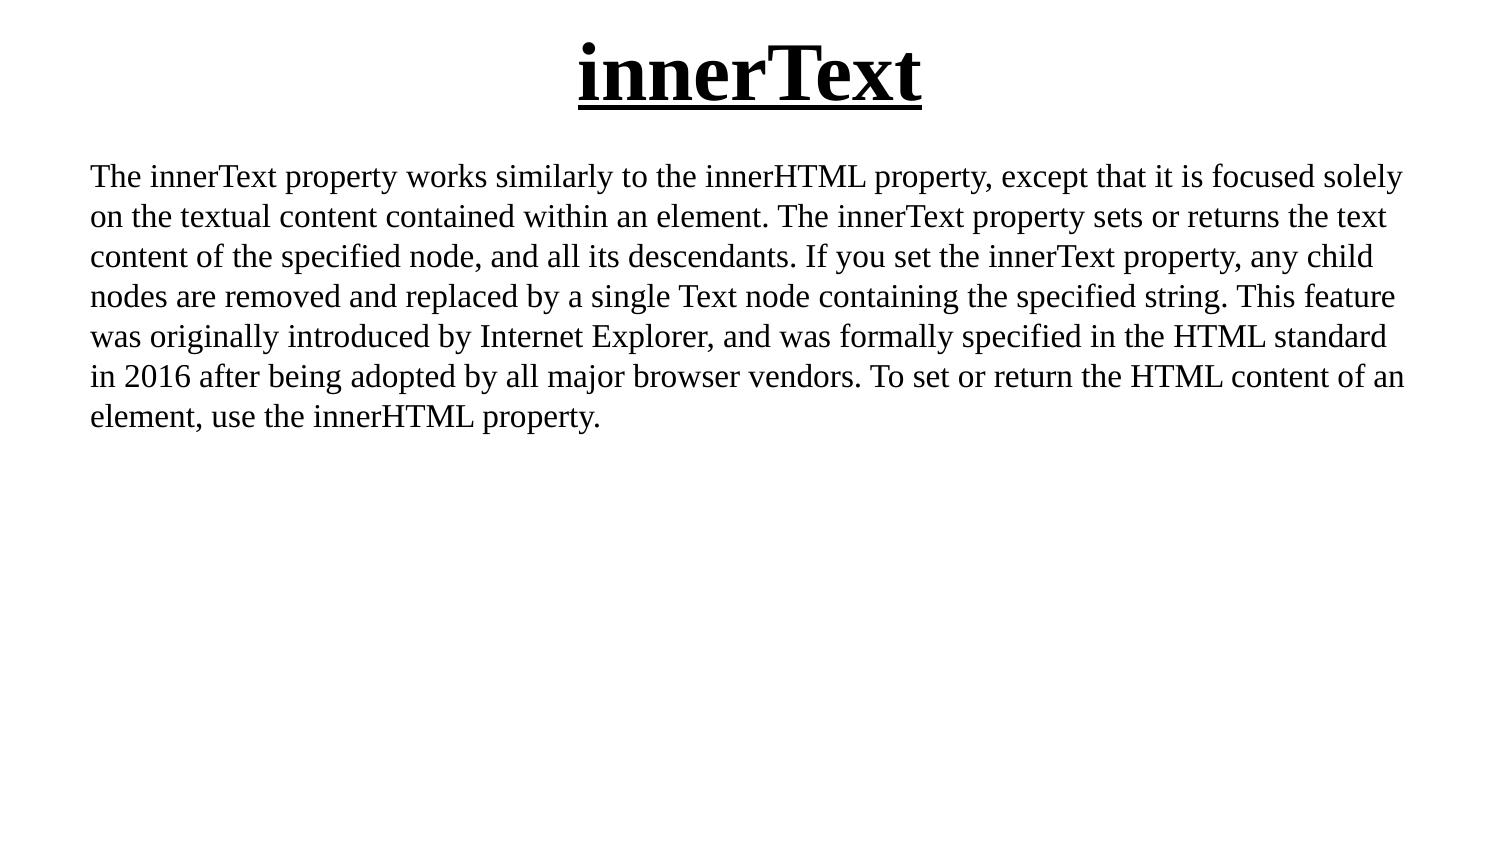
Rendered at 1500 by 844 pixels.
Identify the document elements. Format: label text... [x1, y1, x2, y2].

title innerText [75, 0, 1425, 138]
list The innerText property works similarly to the innerHTML property, except that it is focused solely on the textual content contained within an element. The innerText property sets or returns the text content of the specified node, and all its descendants. If you set the innerText property, any child nodes are removed and replaced by a single Text node containing the specified string. This feature was originally introduced by Internet Explorer, and was formally specified in the HTML standard in 2016 after being adopted by all major browser vendors. To set or return the HTML content of an element, use the innerHTML property. [75, 146, 1425, 760]
